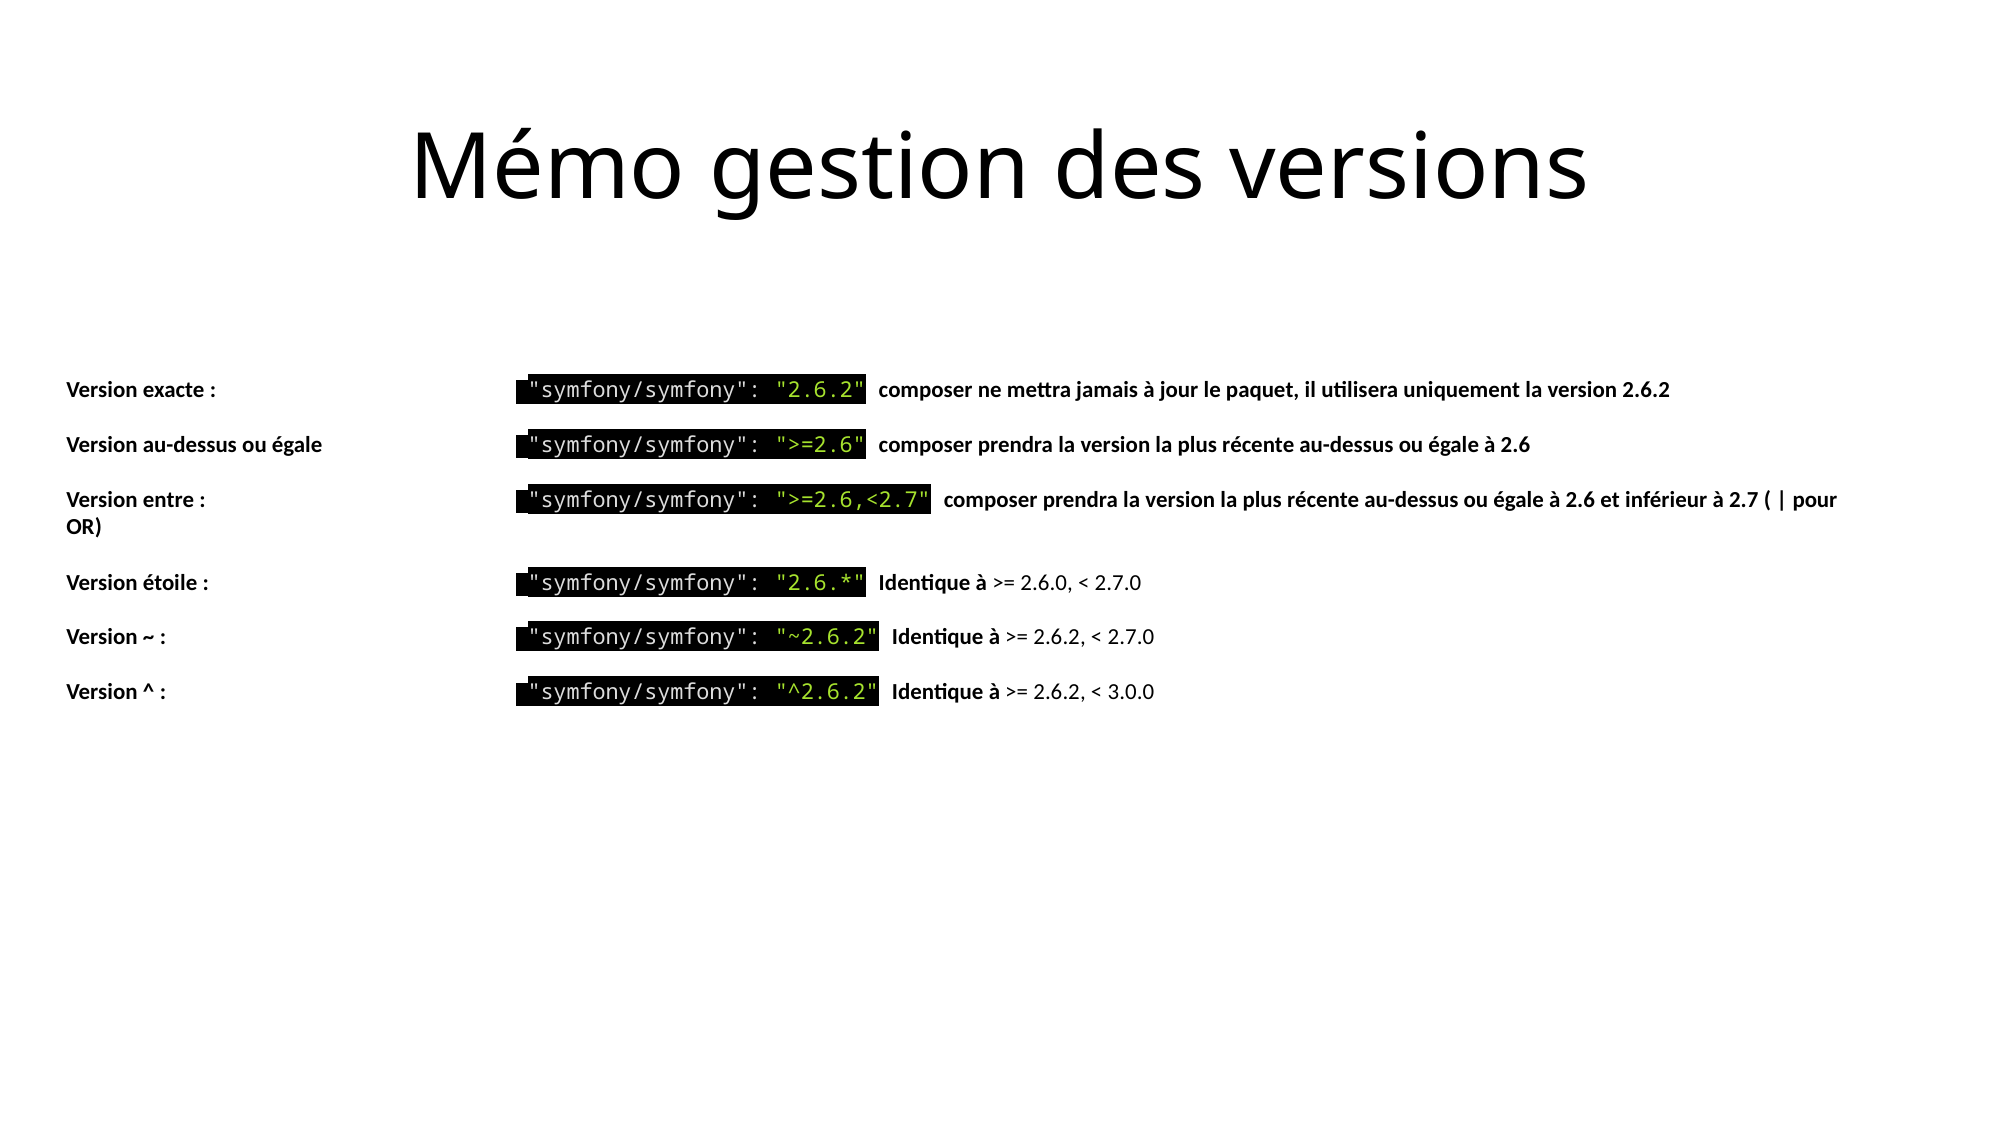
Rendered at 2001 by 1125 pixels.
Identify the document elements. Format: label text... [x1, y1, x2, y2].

text_box Version exacte : : "symfony/symfony": "2.6.2" composer ne mettra jamais à jour le paquet, il utilisera uniquement la version 2.6.2 Version au-dessus ou égale : "symfony/symfony": ">=2.6" composer prendra la version la plus récente au-dessus ou égale à 2.6 Version entre : : "symfony/symfony": ">=2.6,<2.7" composer prendra la version la plus récente au-dessus ou égale à 2.6 et inférieur à 2.7 ( | pour OR) Version étoile : : "symfony/symfony": "2.6.*" Identique à >= 2.6.0, < 2.7.0 Version ~ : : "symfony/symfony": "~2.6.2" Identique à >= 2.6.2, < 2.7.0 Version ^ : : "symfony/symfony": "^2.6.2" Identique à >= 2.6.2, < 3.0.0 [51, 367, 1894, 712]
title Mémo gestion des versions [137, 59, 1863, 278]
